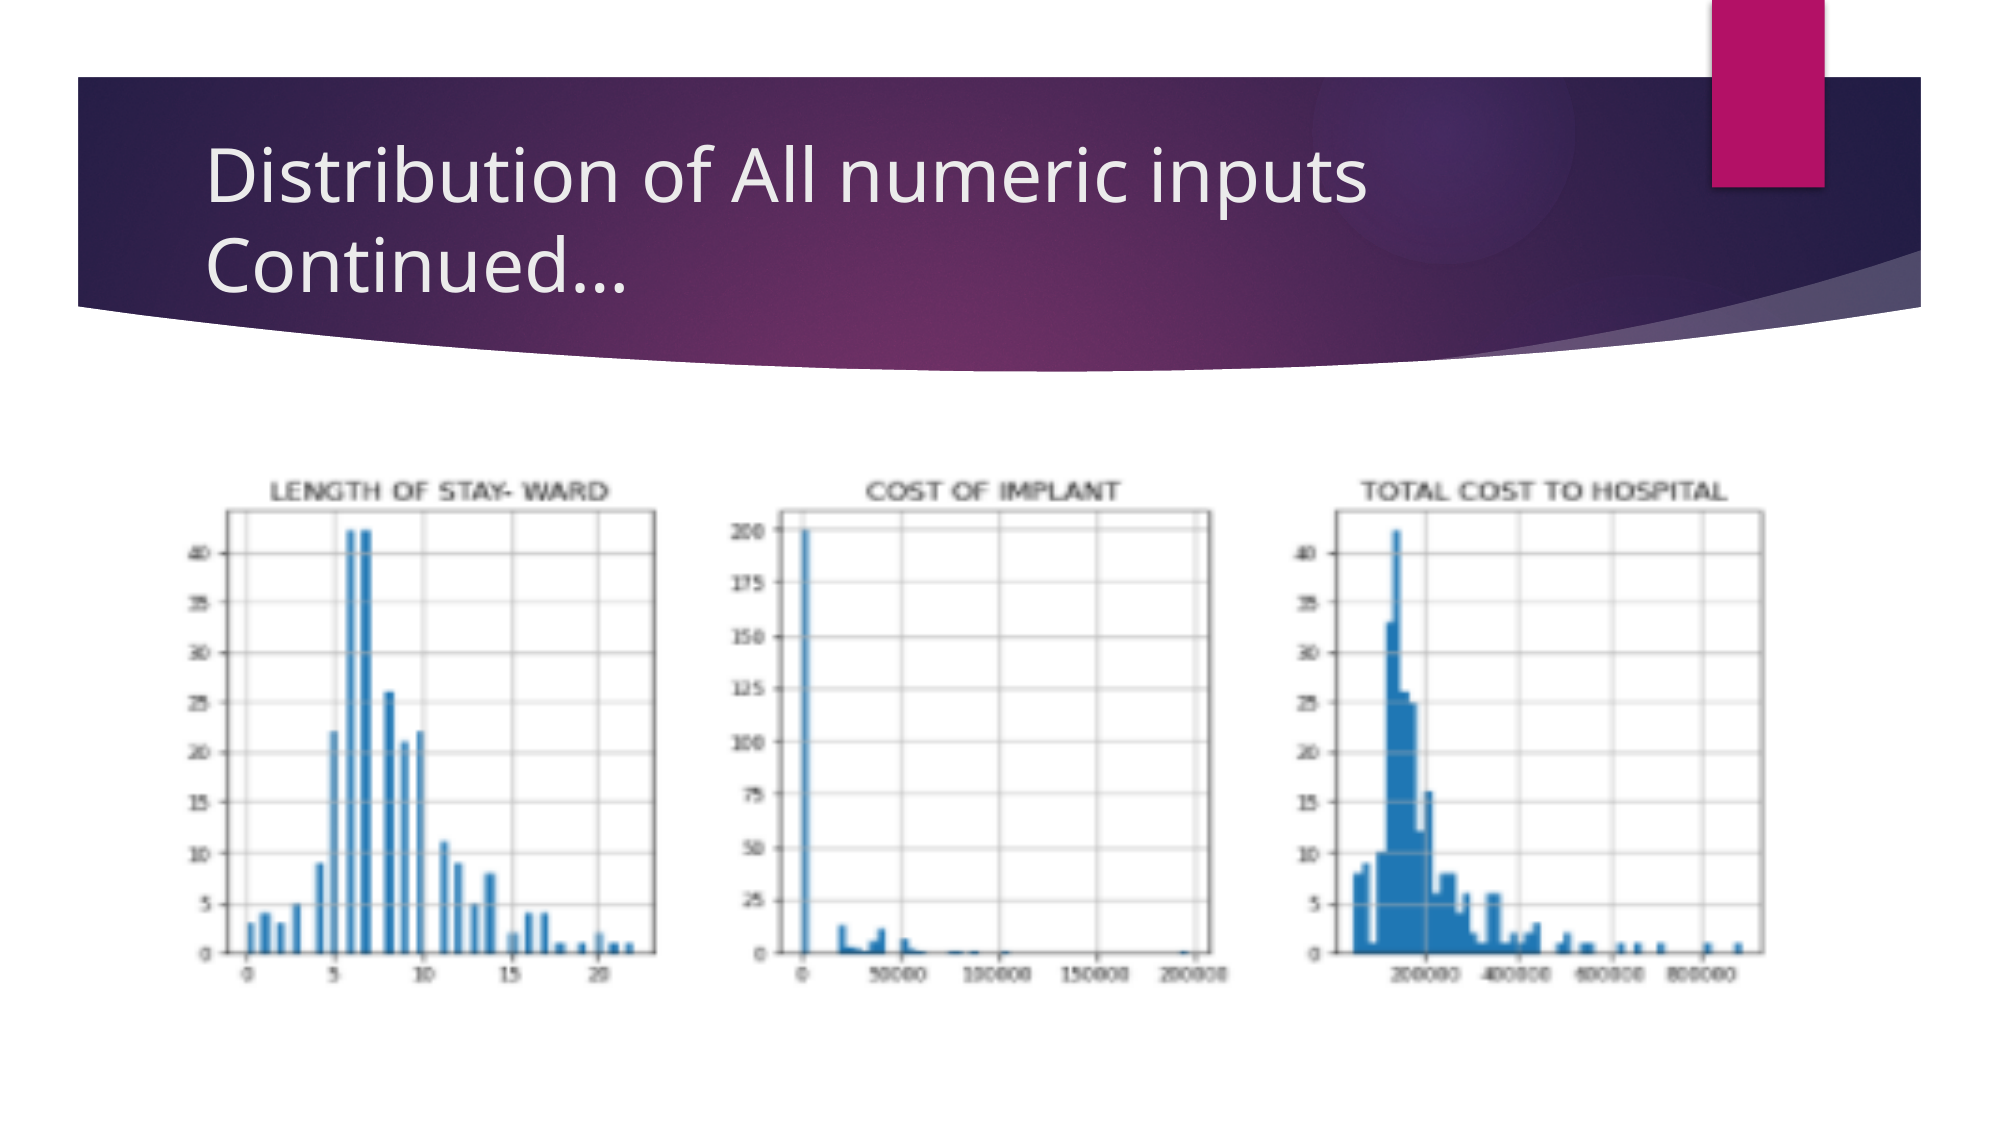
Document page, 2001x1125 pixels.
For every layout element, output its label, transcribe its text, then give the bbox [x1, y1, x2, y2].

title Distribution of All numeric inputs Continued… [189, 159, 1627, 276]
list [152, 434, 1838, 1019]
